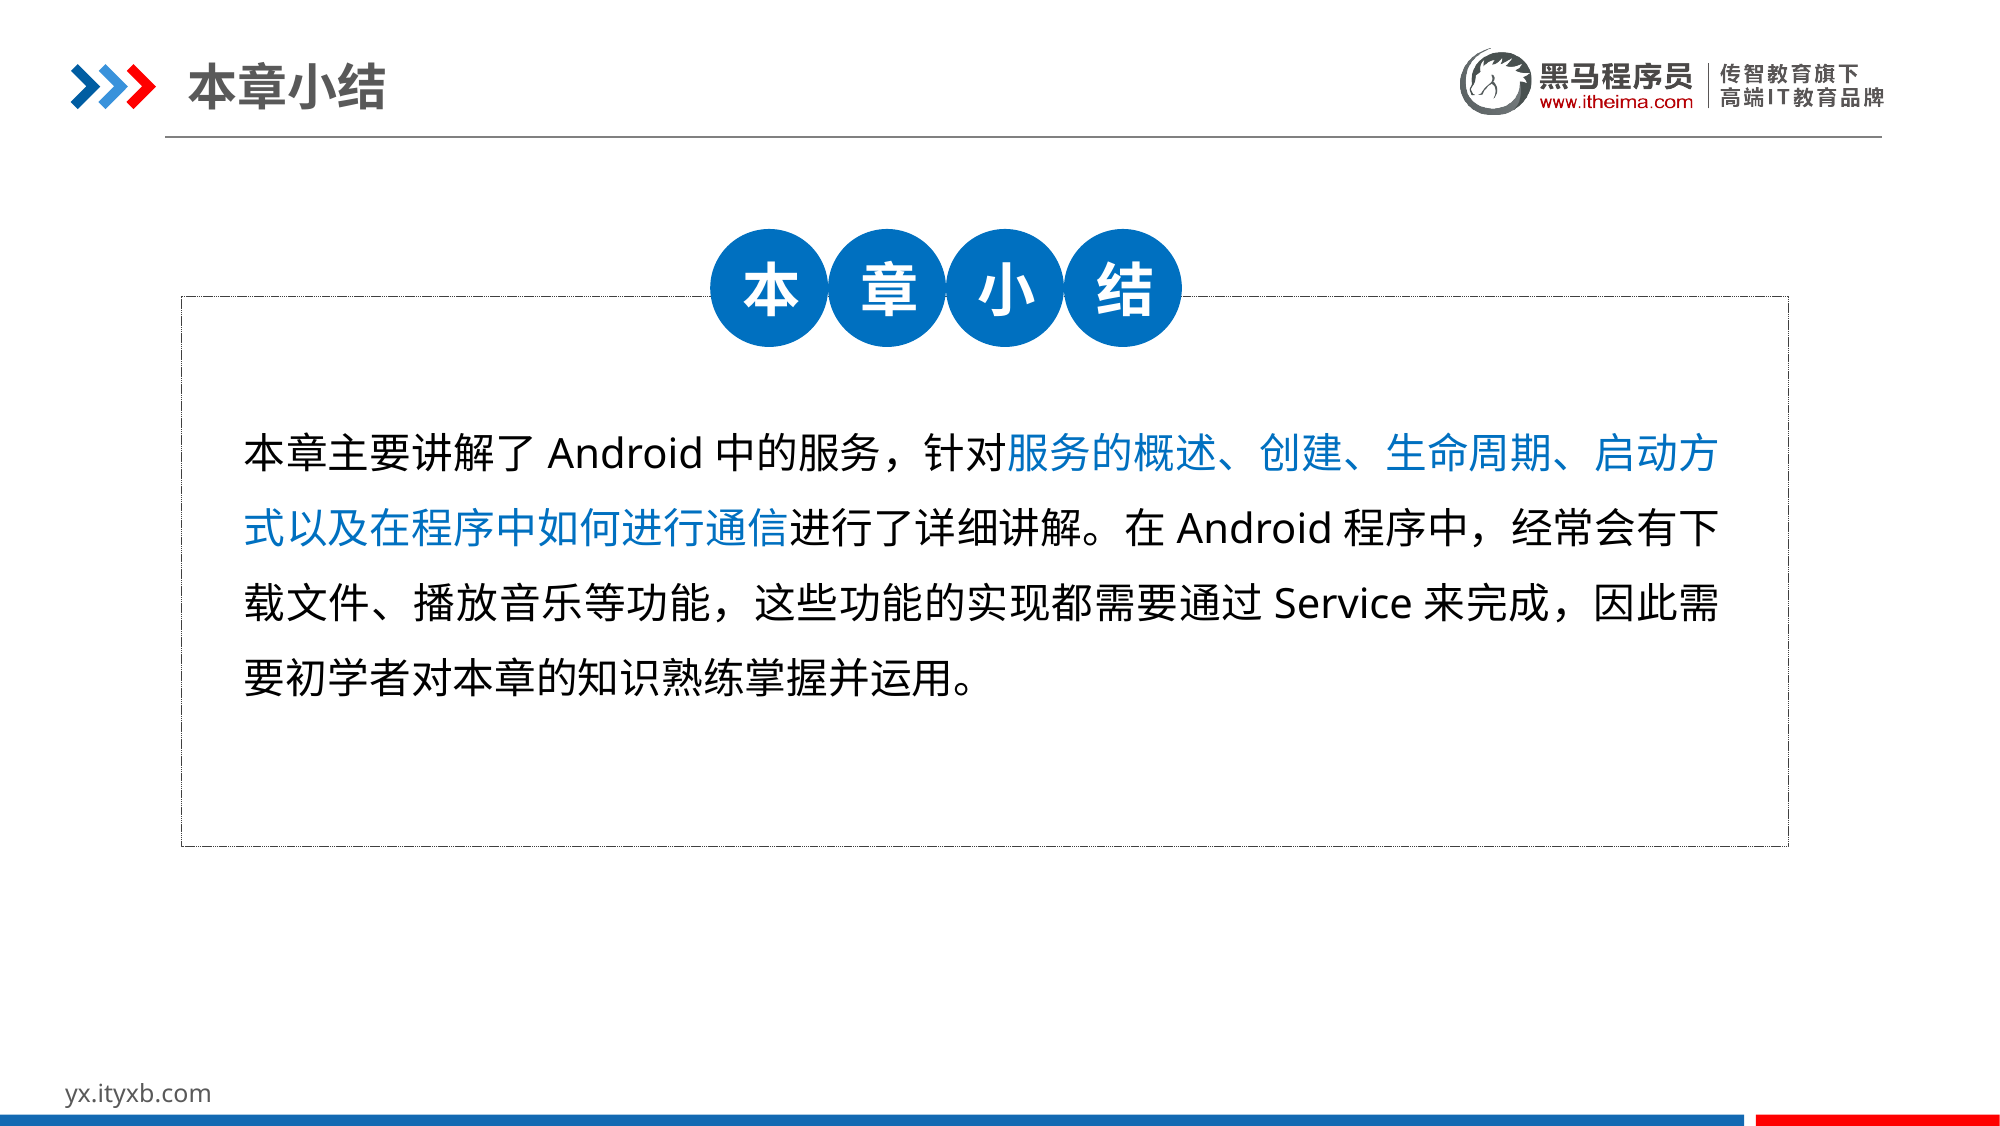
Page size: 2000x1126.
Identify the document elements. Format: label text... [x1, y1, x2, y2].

text_box [180, 294, 1790, 848]
text_box 小 [943, 226, 1064, 350]
text_box 结 [1061, 226, 1184, 350]
text_box 本 [708, 226, 828, 350]
text_box 章 [825, 226, 946, 350]
picture [1460, 48, 1887, 115]
text_box 本章主要讲解了Android中的服务，针对服务的概述、创建、生命周期、启动方式以及在程序中如何进行通信进行了详细讲解。在Android程序中，经常会有下载文件、播放音乐等功能，这些功能的实现都需要通过Service来完成，因此需要初学者对本章的知识熟练掌握并运用。 [243, 401, 1721, 702]
text_box 本章小结 [187, 43, 1118, 127]
